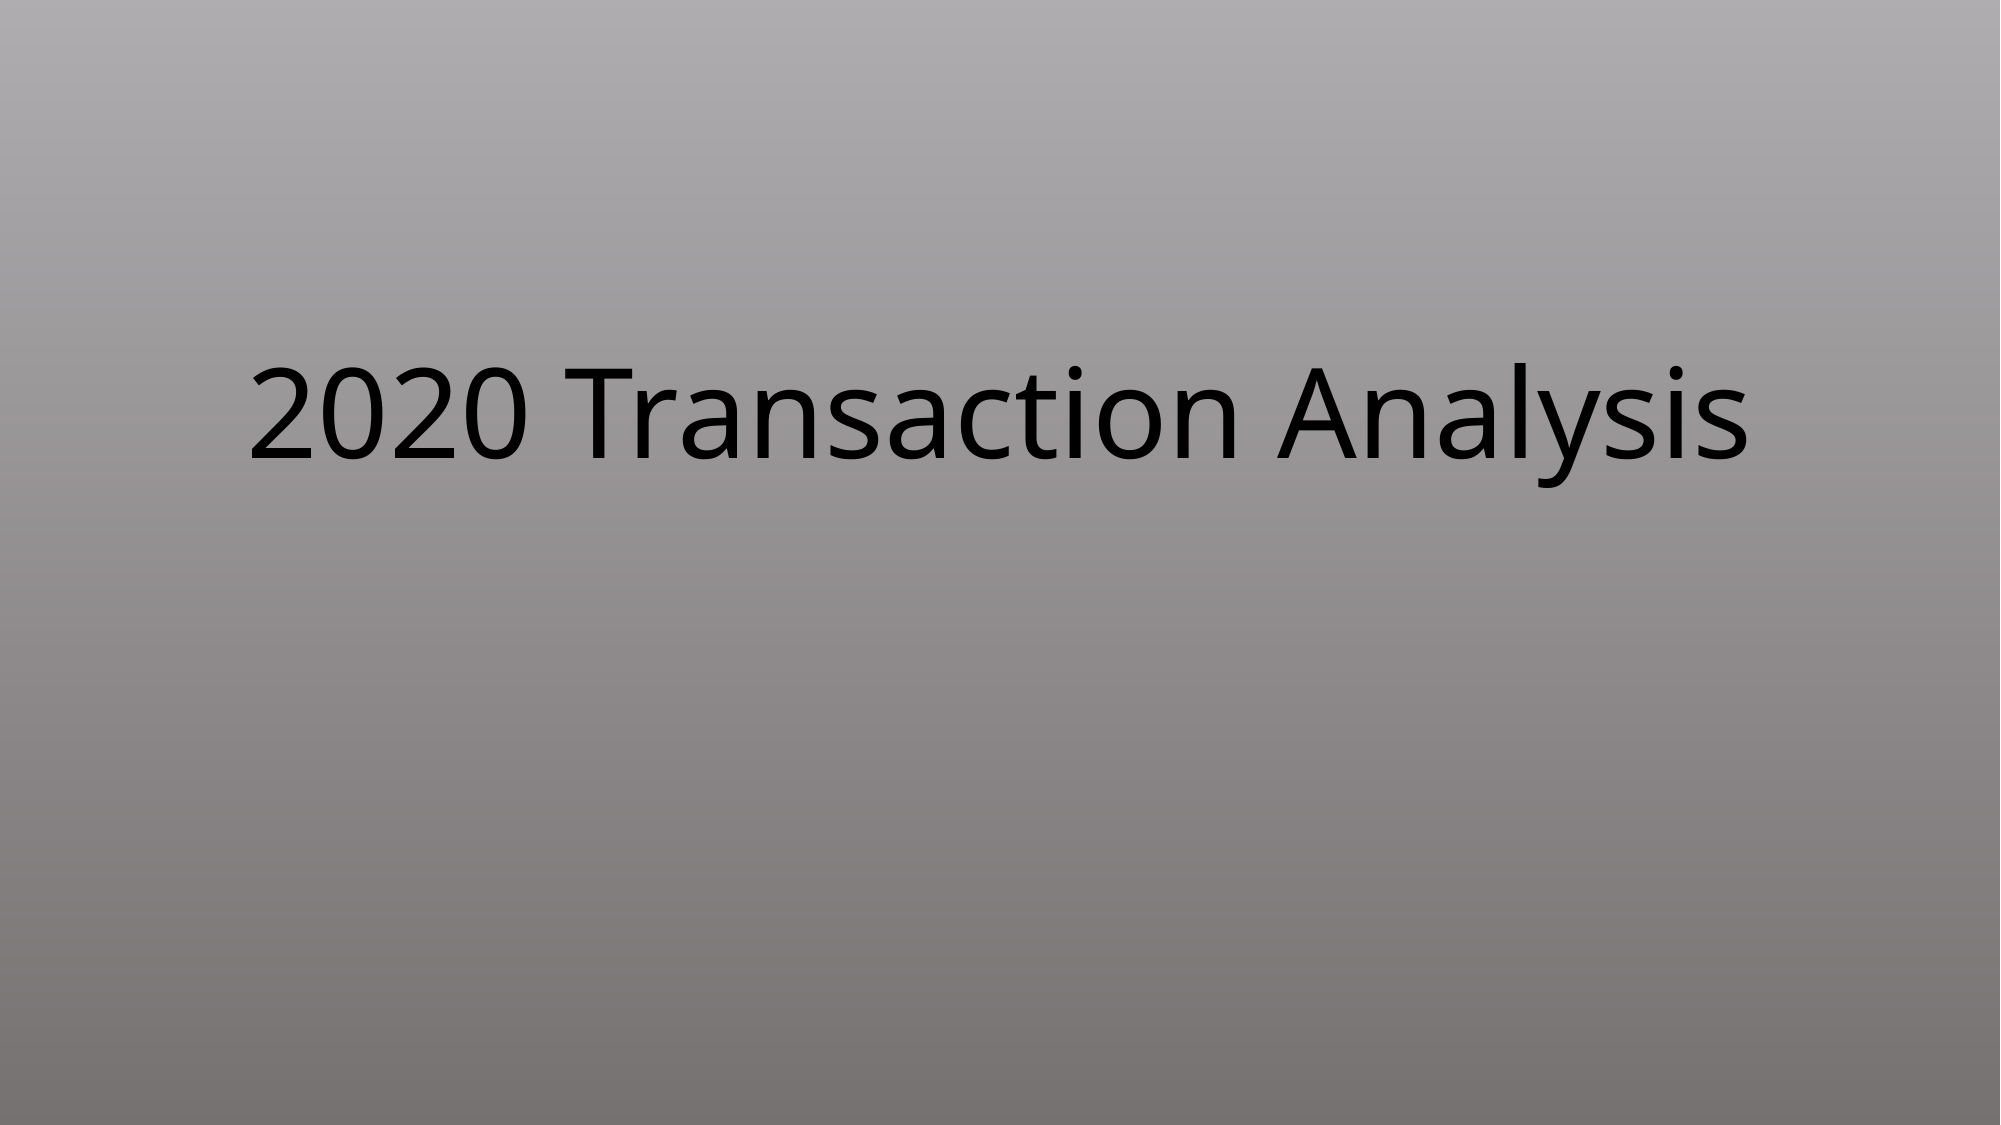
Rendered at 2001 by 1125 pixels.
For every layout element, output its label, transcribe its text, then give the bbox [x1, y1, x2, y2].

text_box 2020 Transaction Analysis [165, 326, 1835, 491]
